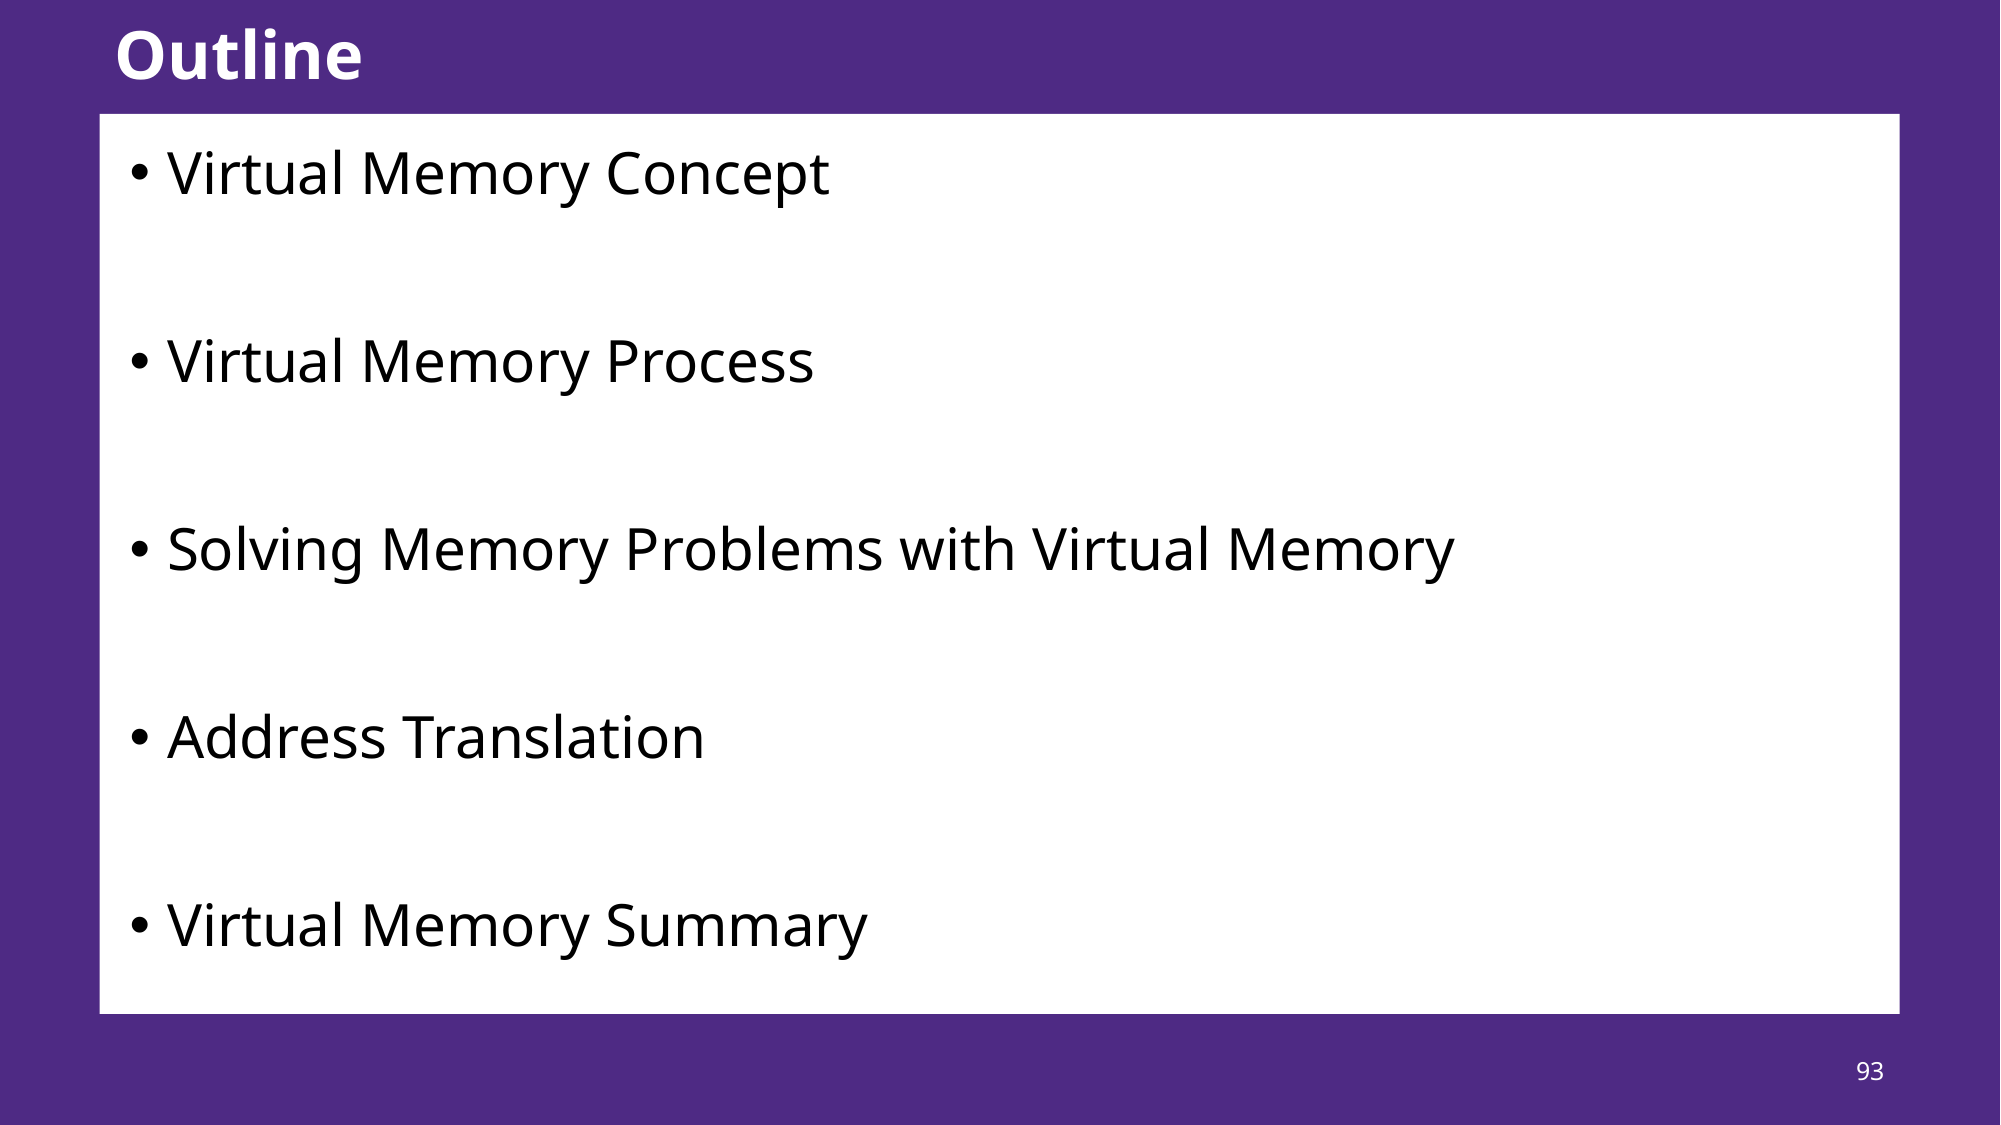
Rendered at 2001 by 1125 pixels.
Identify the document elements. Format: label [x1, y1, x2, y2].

list [99, 114, 1900, 1014]
title [99, 1, 1900, 114]
slide_number [1749, 1042, 1900, 1103]
